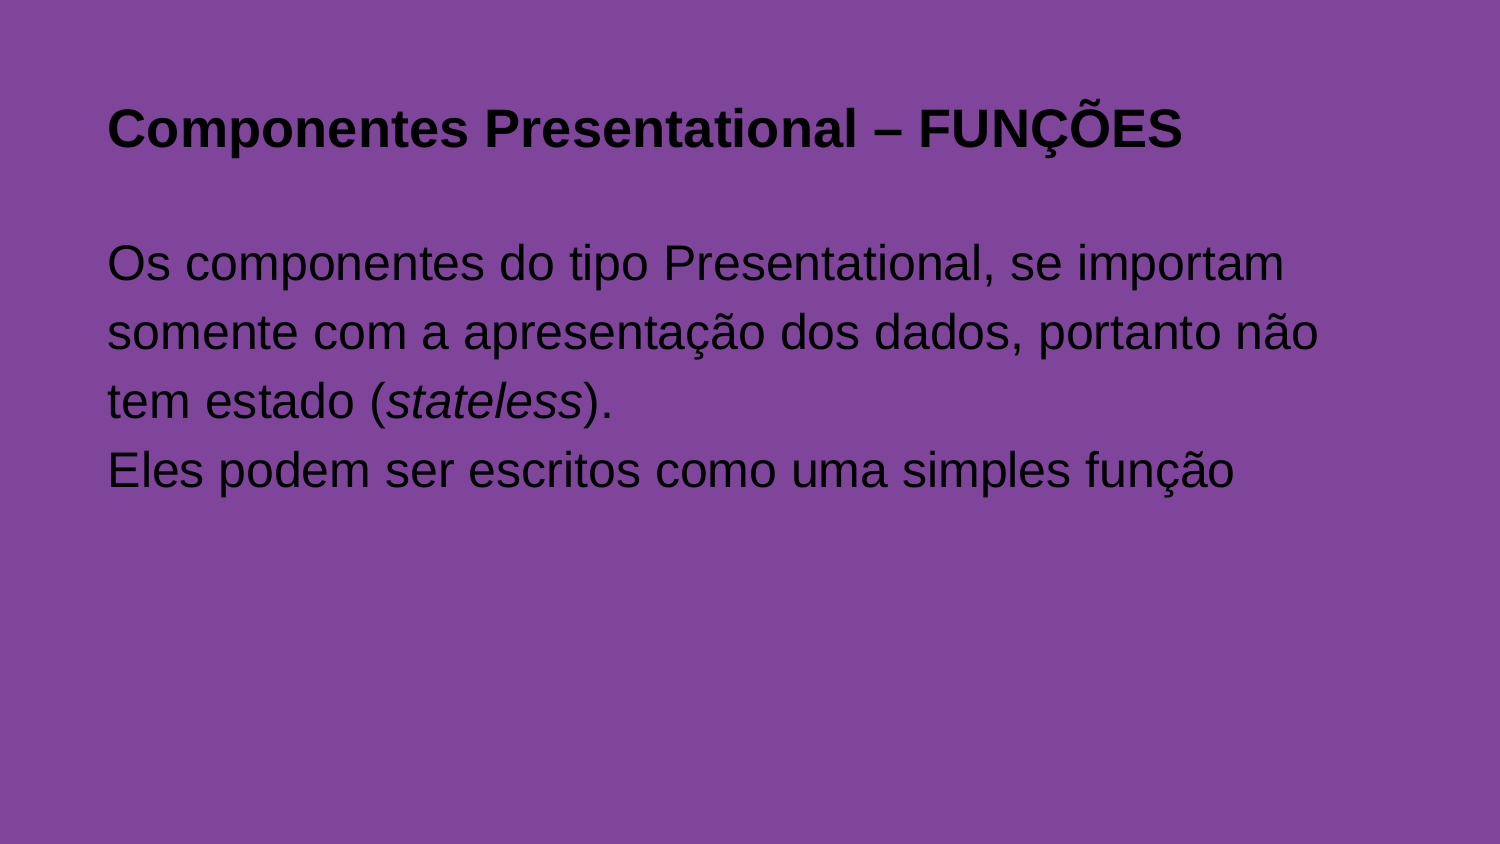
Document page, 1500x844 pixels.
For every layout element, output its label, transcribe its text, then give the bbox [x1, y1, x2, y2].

list Componentes Presentational – FUNÇÕES Os componentes do tipo Presentational, se importam somente com a apresentação dos dados, portanto não tem estado (stateless). Eles podem ser escritos como uma simples função [74, 68, 1426, 284]
text_box [39, 62, 576, 153]
